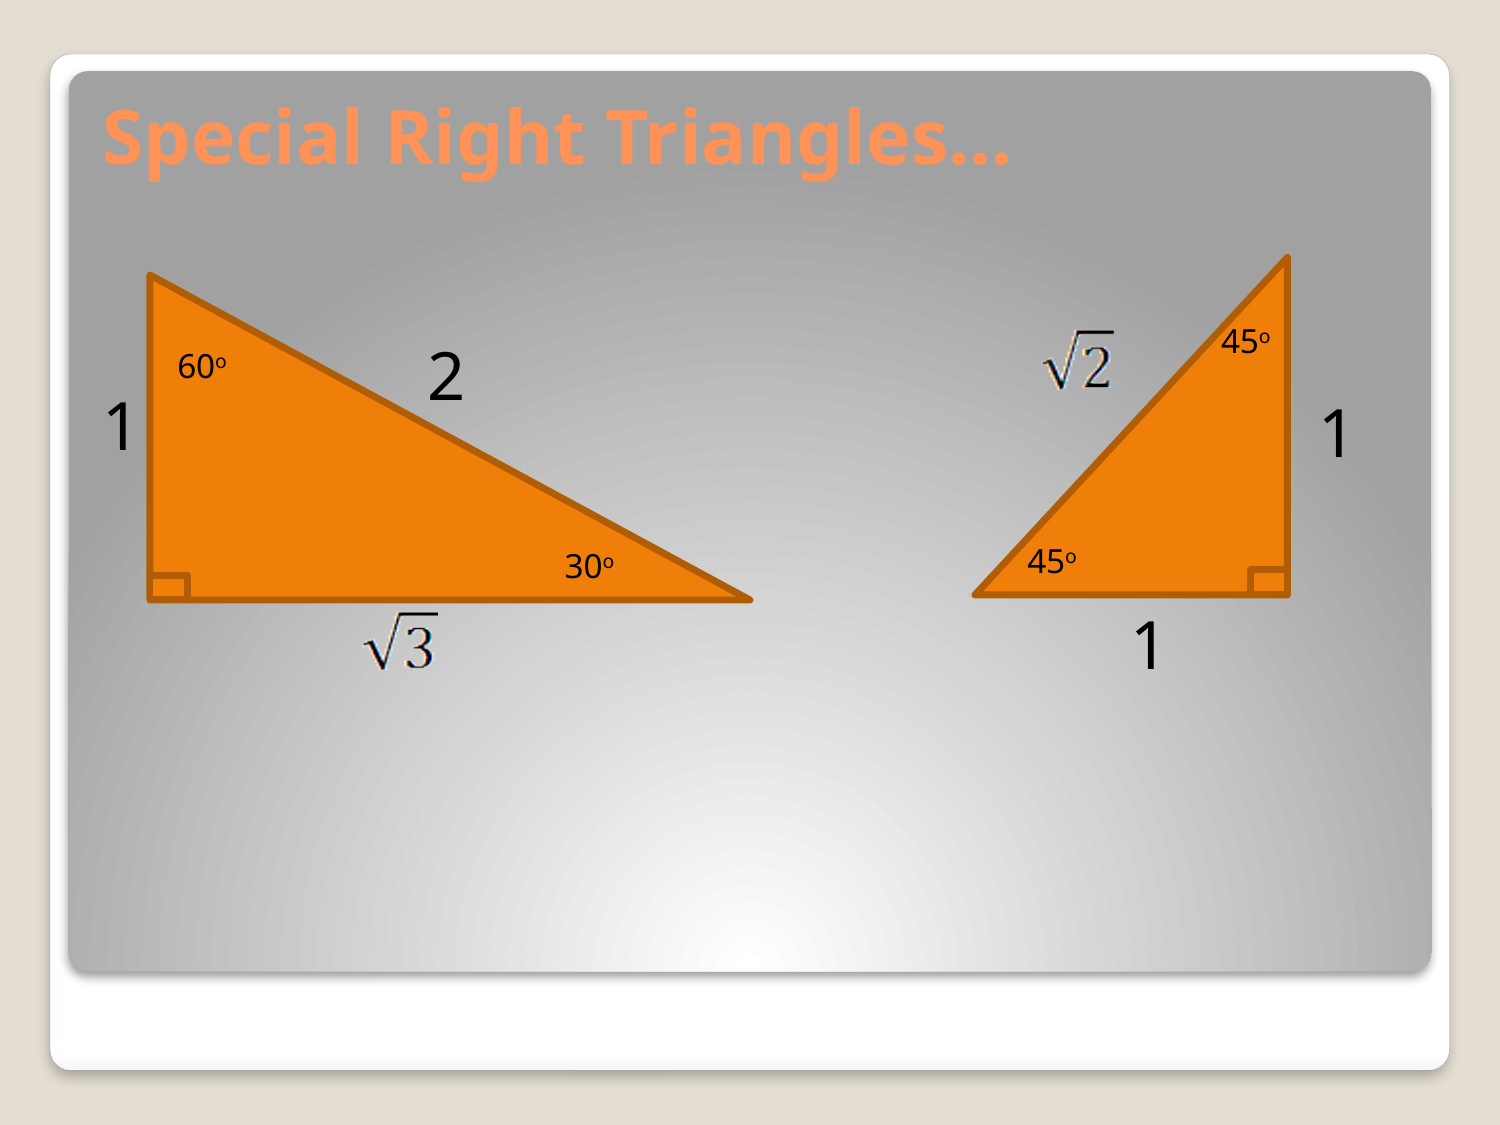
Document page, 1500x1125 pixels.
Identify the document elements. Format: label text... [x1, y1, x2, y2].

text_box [1040, 320, 1367, 693]
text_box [149, 274, 751, 601]
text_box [87, 326, 476, 685]
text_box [974, 257, 1294, 596]
title Special Right Triangles… [87, 75, 1430, 188]
